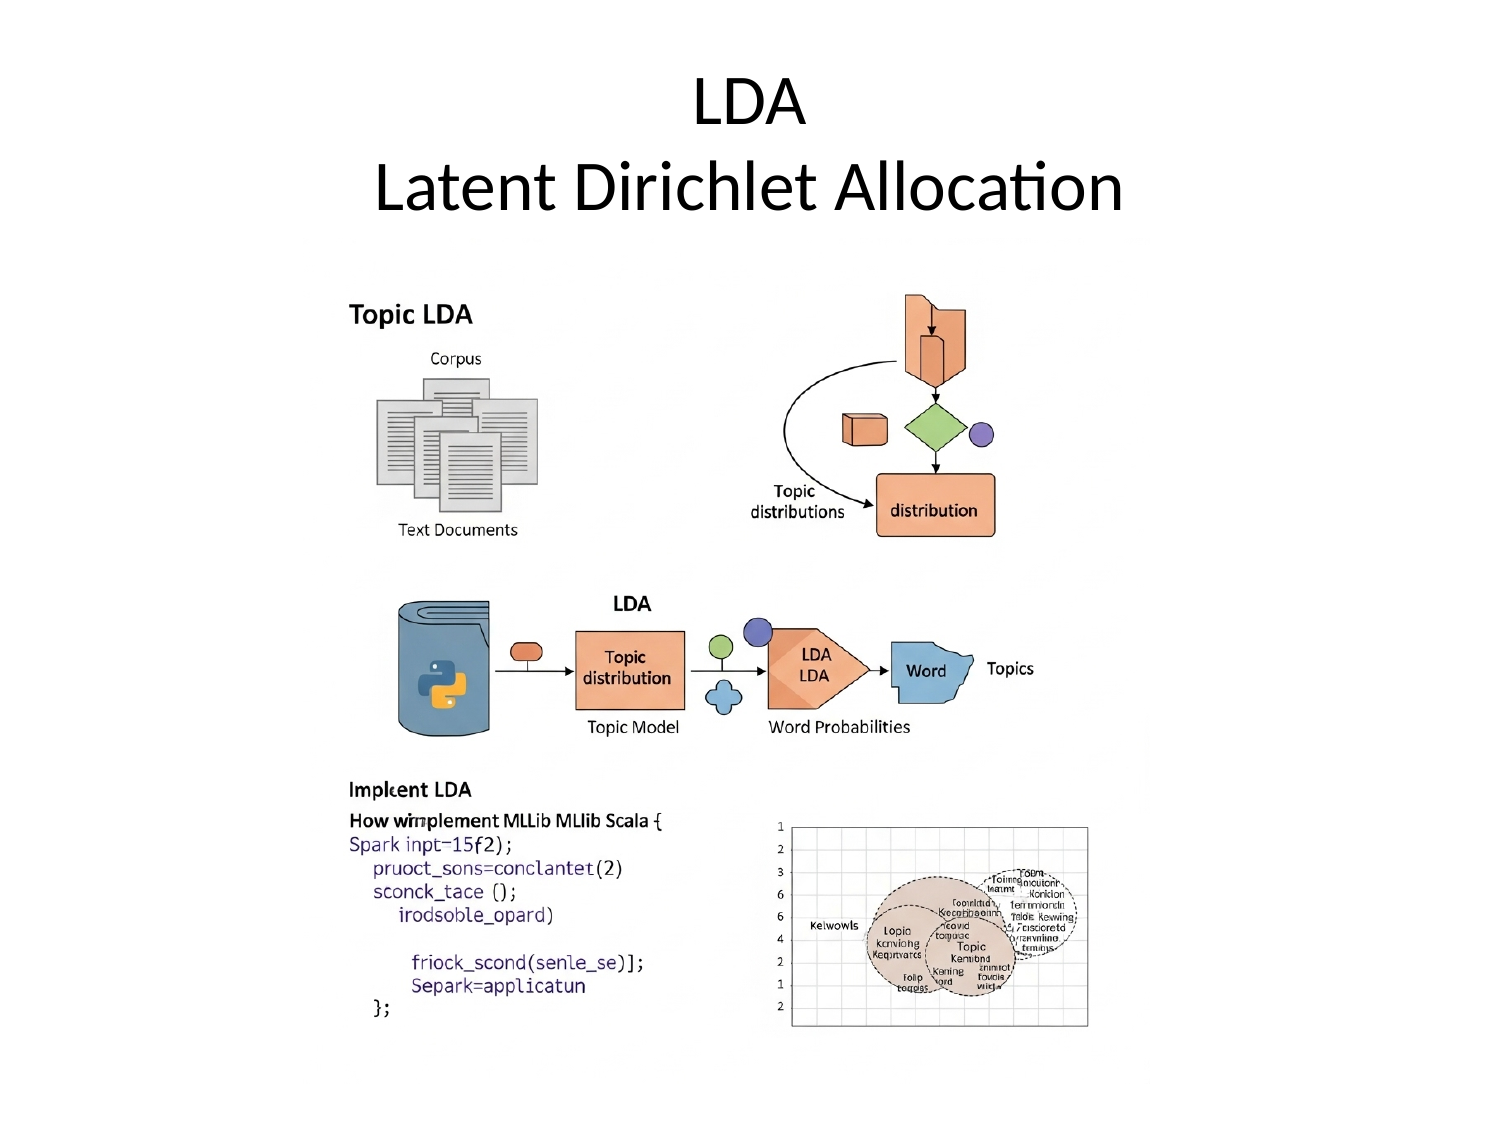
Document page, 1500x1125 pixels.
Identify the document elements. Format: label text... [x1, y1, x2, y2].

title LDA Latent Dirichlet Allocation [75, 45, 1425, 233]
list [303, 238, 1150, 1085]
